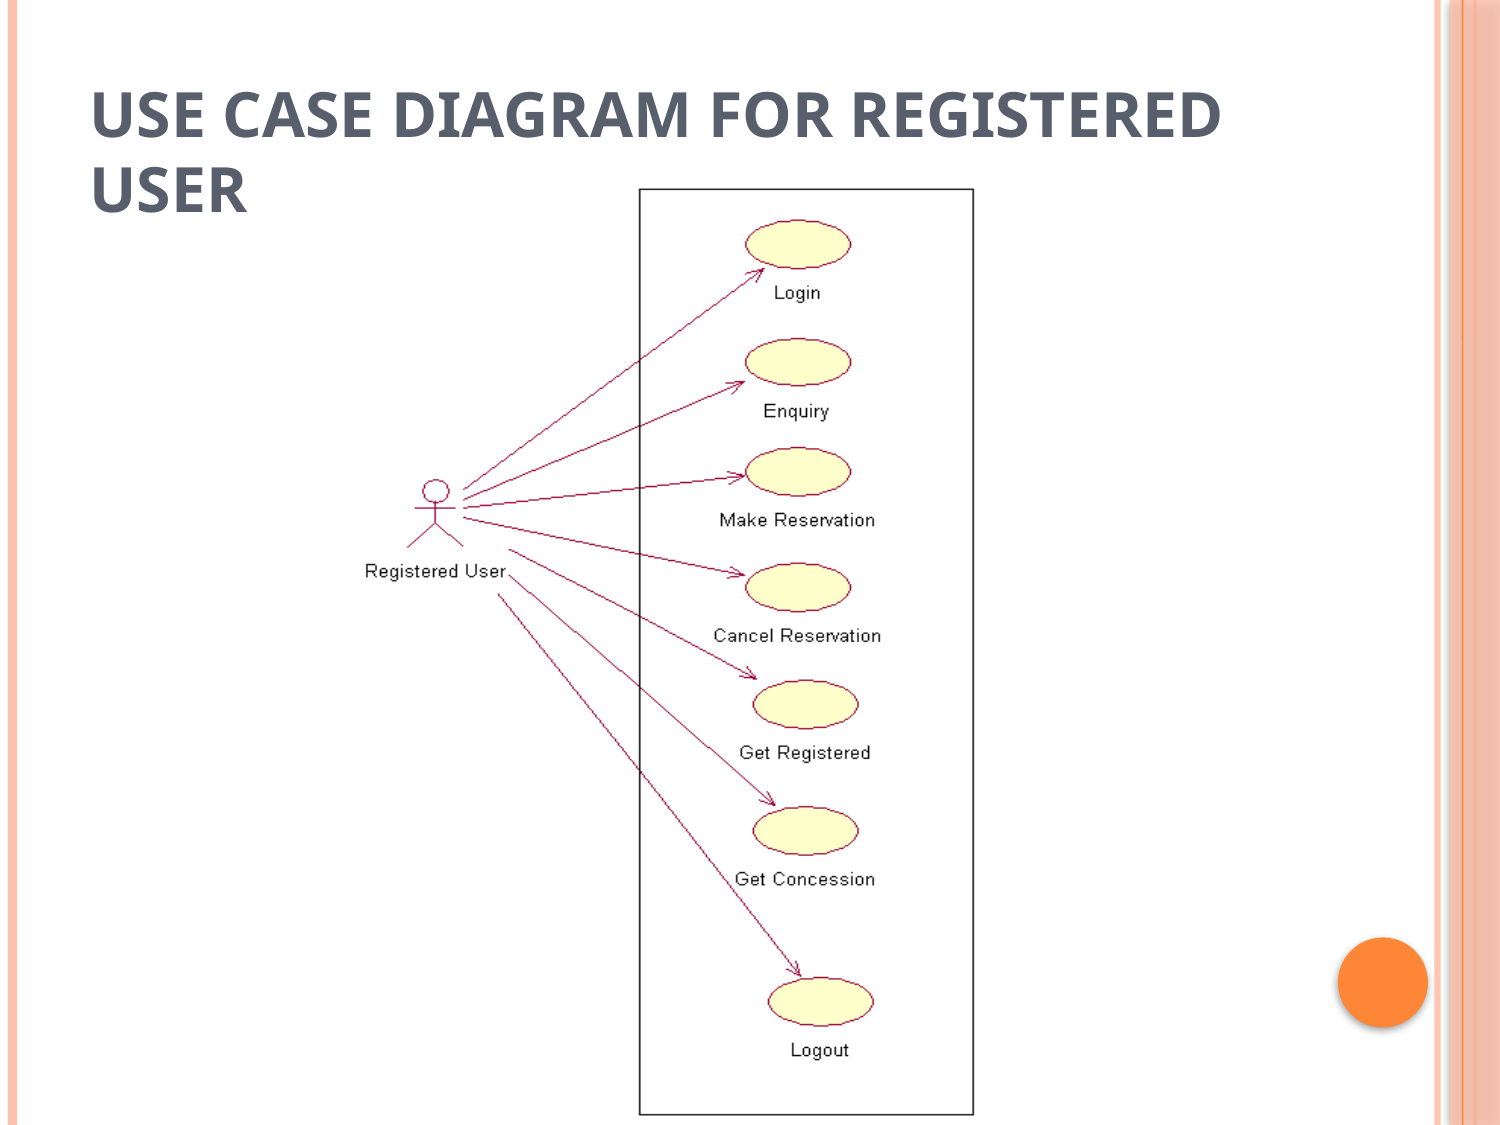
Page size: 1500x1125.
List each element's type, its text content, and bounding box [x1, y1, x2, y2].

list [324, 174, 1101, 1125]
title USE CASE diagram for registered user [75, 45, 1300, 233]
